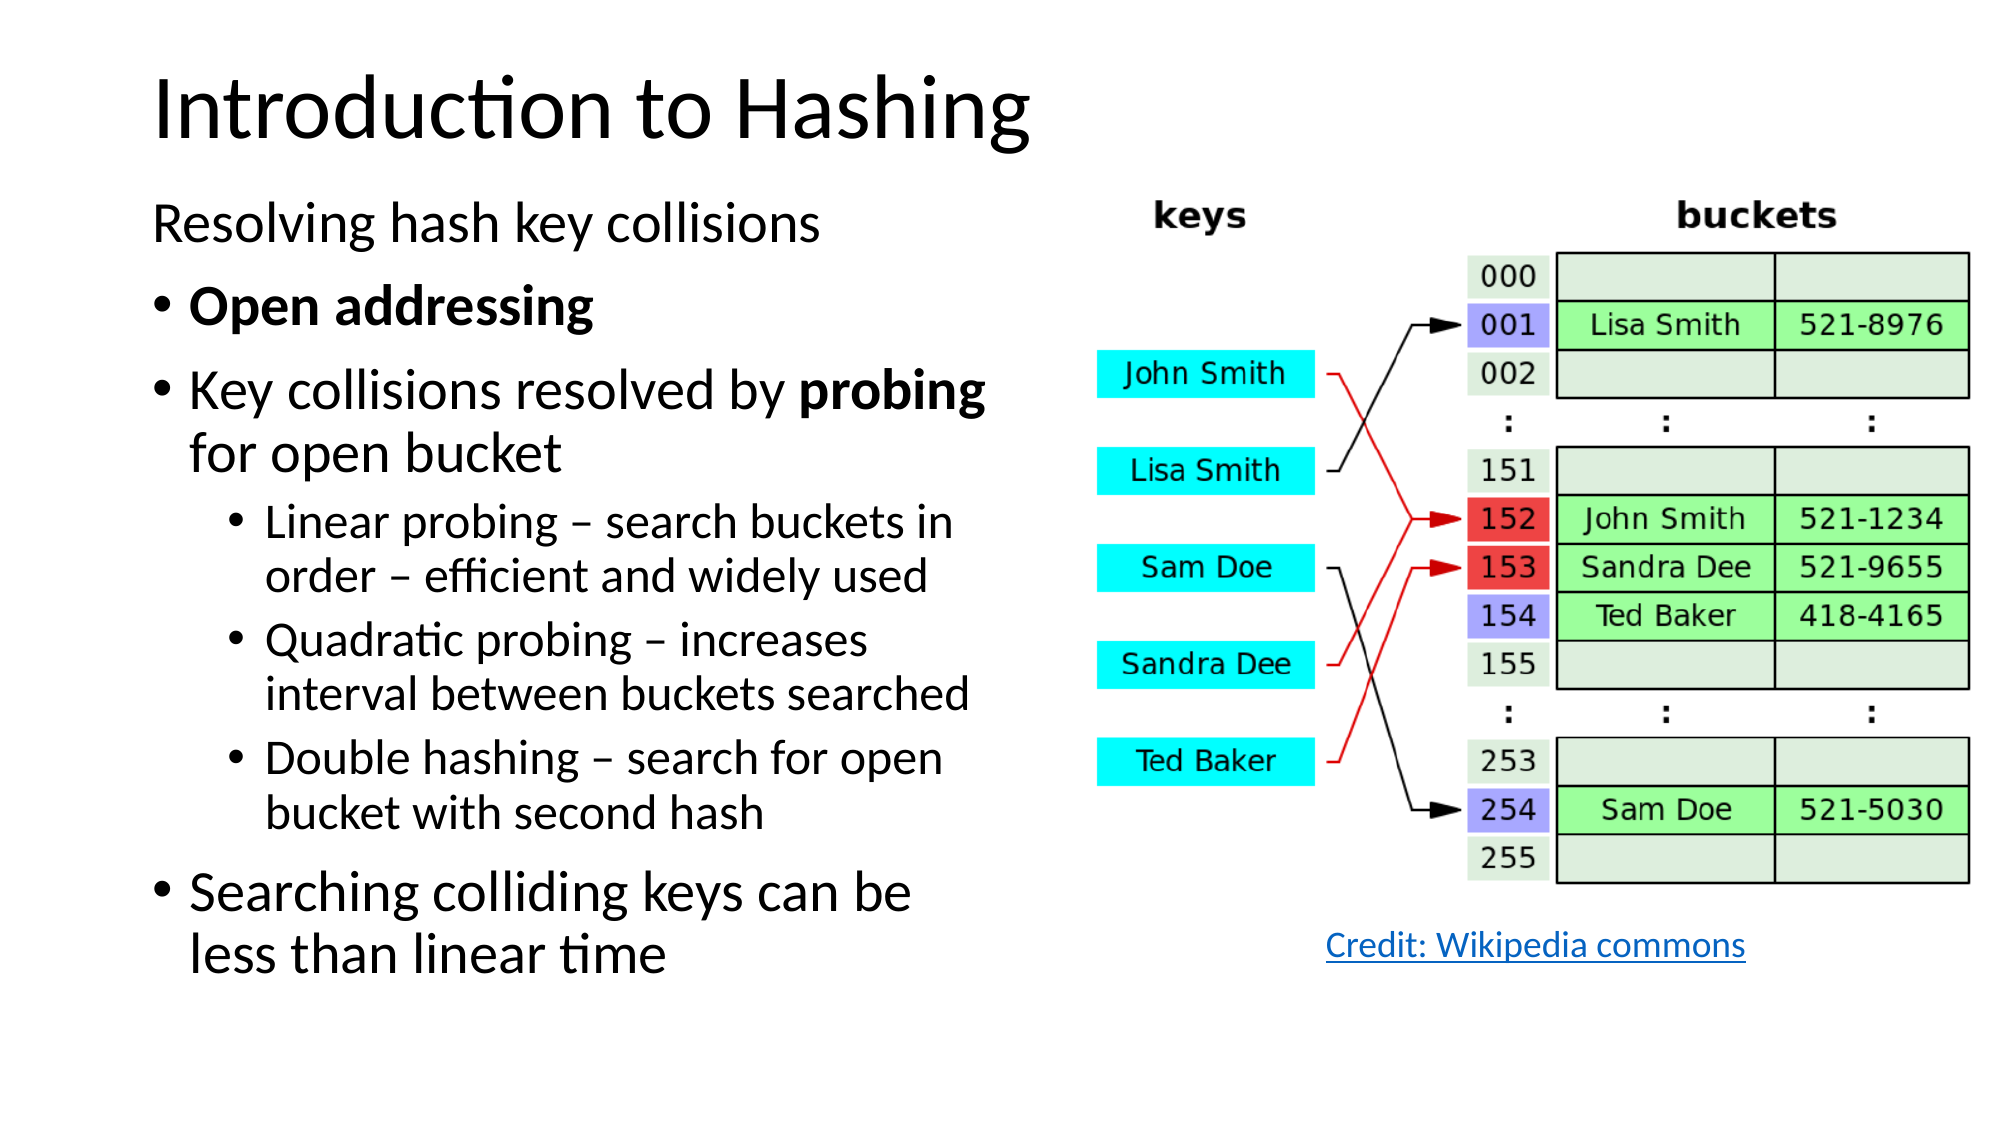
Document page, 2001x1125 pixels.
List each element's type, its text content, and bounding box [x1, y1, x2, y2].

list Resolving hash key collisions Open addressing Key collisions resolved by probing for open bucket Linear probing – search buckets in order – efficient and widely used Quadratic probing – increases interval between buckets searched Double hashing – search for open bucket with second hash Searching colliding keys can be less than linear time [137, 218, 1029, 1082]
text_box Introduction to Hashing [137, 0, 1863, 218]
picture [1092, 193, 1975, 898]
text_box Credit: Wikipedia commons [1145, 913, 1927, 973]
